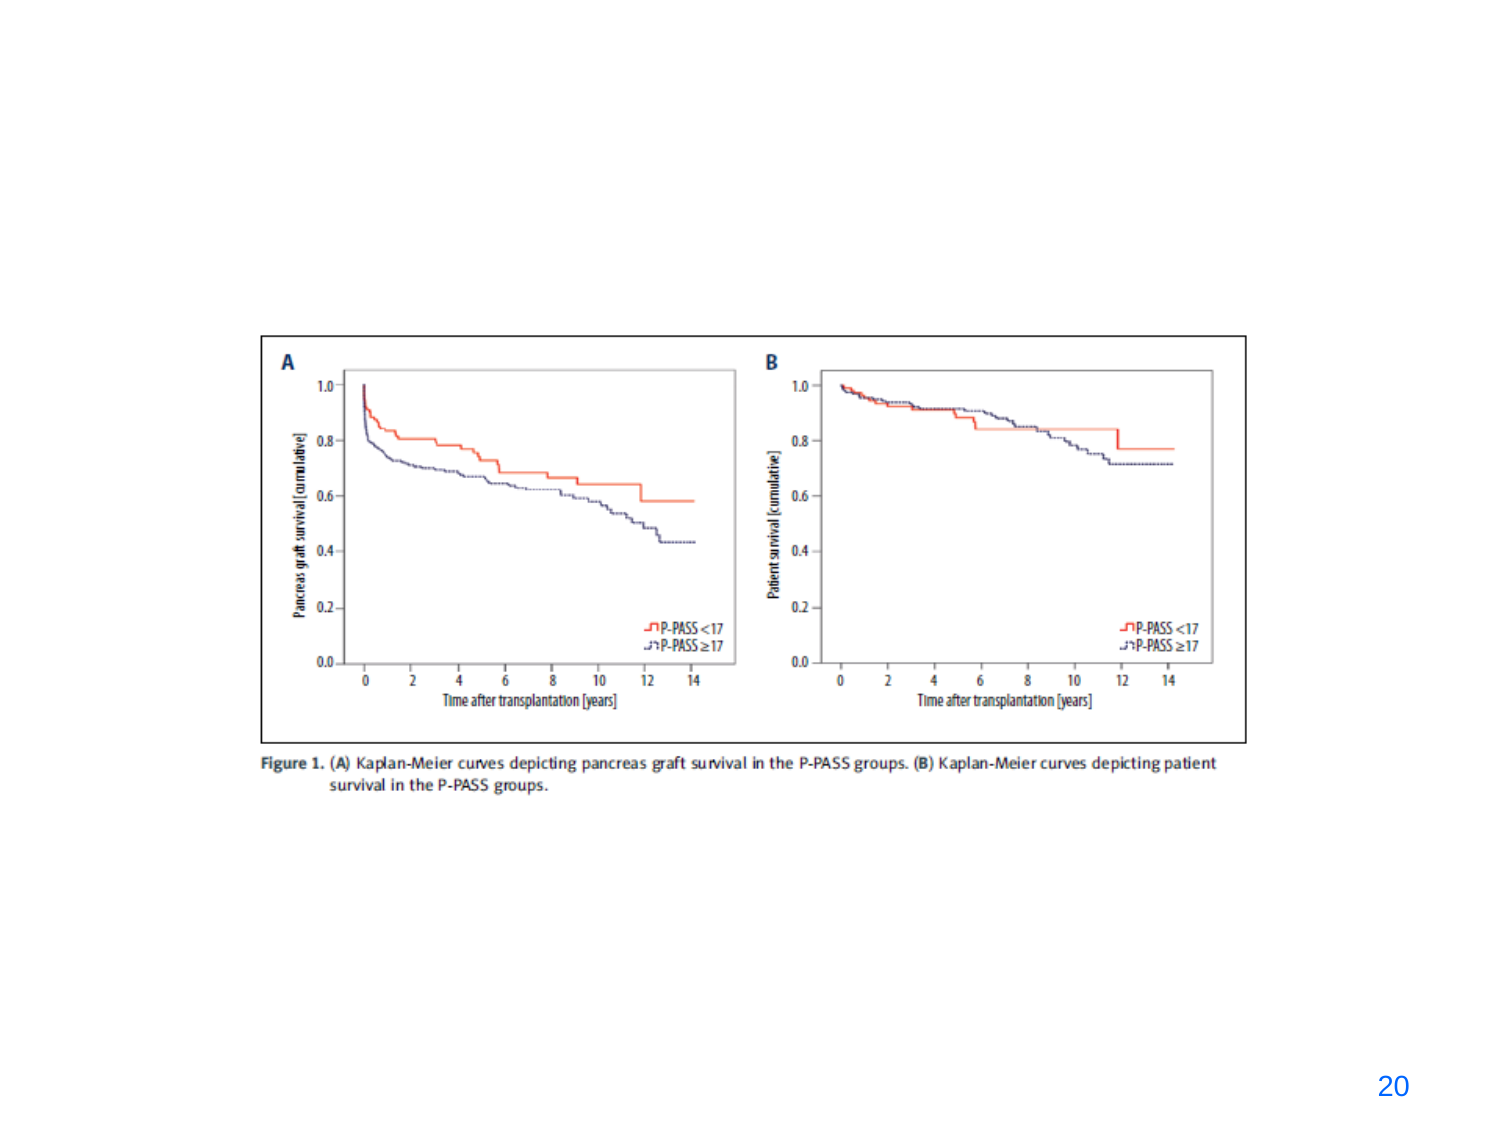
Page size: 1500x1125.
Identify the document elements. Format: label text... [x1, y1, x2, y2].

picture [239, 320, 1261, 805]
slide_number 20 [1275, 1025, 1425, 1104]
